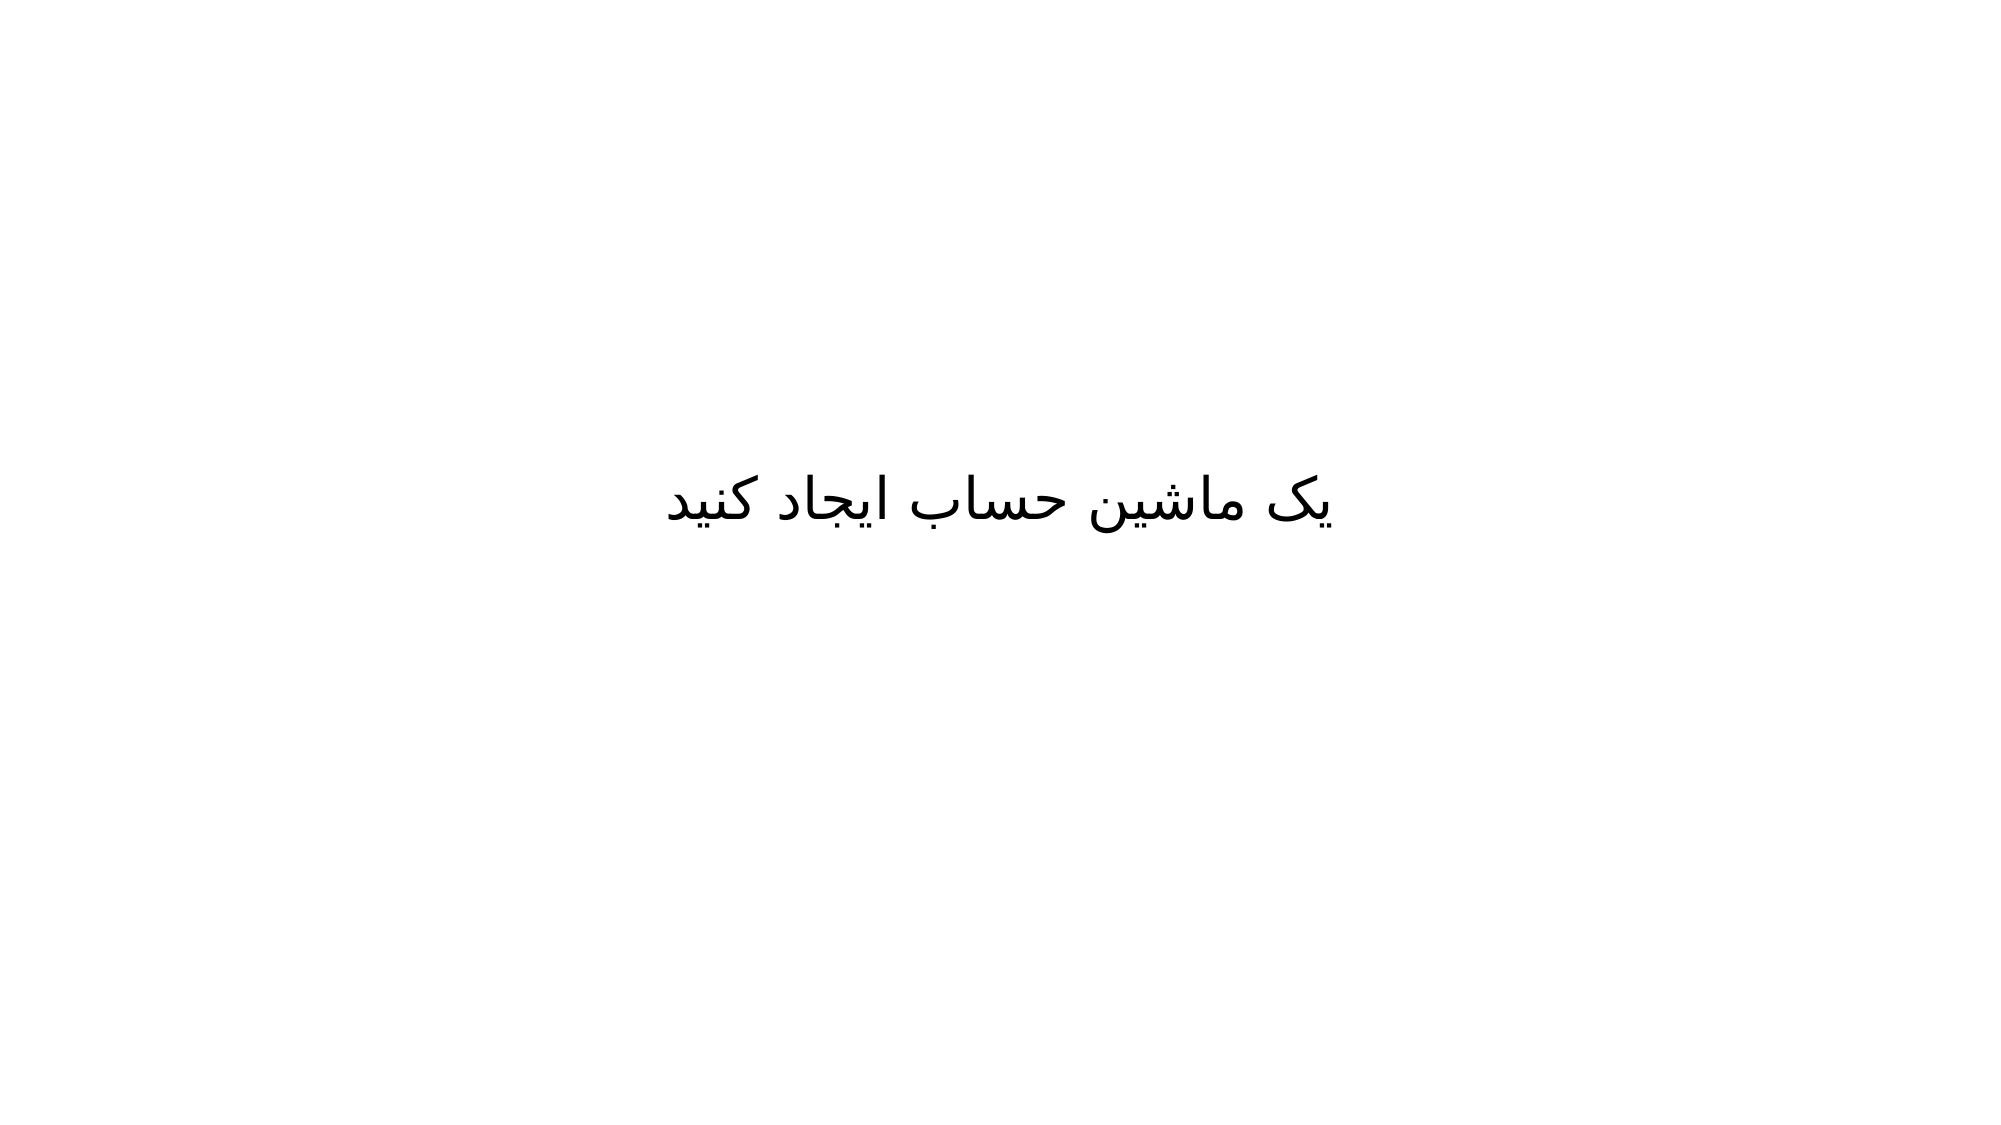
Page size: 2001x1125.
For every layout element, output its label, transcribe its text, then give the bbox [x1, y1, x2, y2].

title یک ماشین حساب ایجاد کنید [249, 450, 1750, 540]
